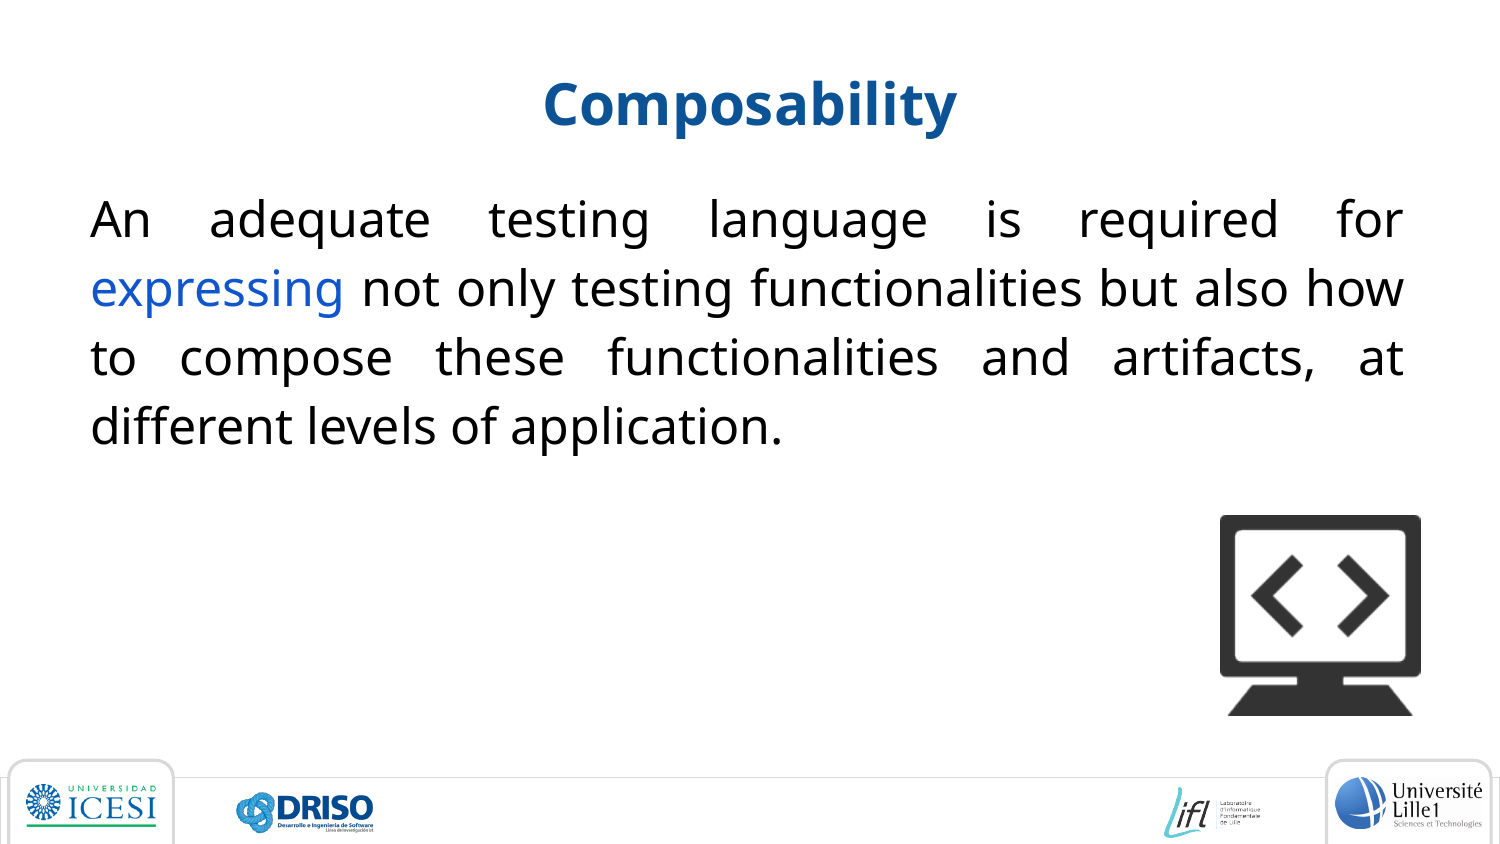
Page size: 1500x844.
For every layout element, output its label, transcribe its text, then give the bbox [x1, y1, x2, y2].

list An adequate testing language is required for expressing not only testing functionalities but also how to compose these functionalities and artifacts, at different levels of application. [75, 163, 1421, 683]
title Composability [75, 71, 1425, 132]
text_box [0, 760, 1500, 844]
picture [1220, 515, 1421, 717]
